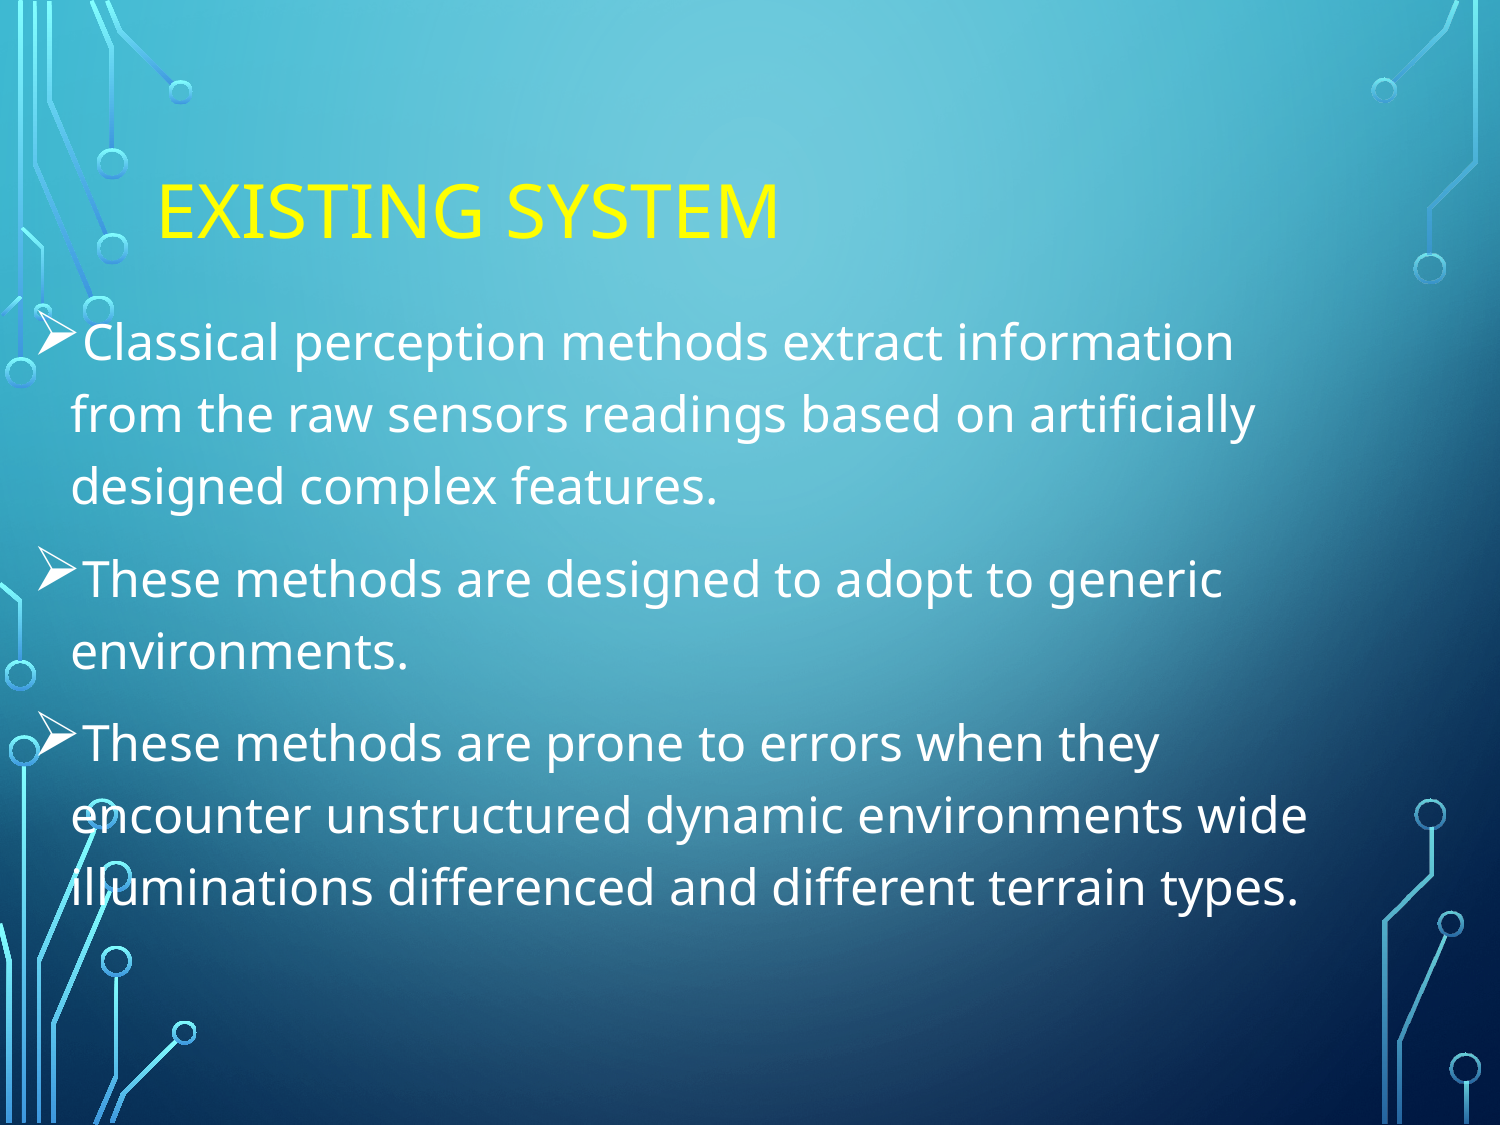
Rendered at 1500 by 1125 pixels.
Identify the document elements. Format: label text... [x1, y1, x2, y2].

title EXISTING SYSTEM [140, 101, 1360, 290]
list Classical perception methods extract information from the raw sensors readings based on artificially designed complex features. These methods are designed to adopt to generic environments. These methods are prone to errors when they encounter unstructured dynamic environments wide illuminations differenced and different terrain types. [17, 290, 1360, 950]
